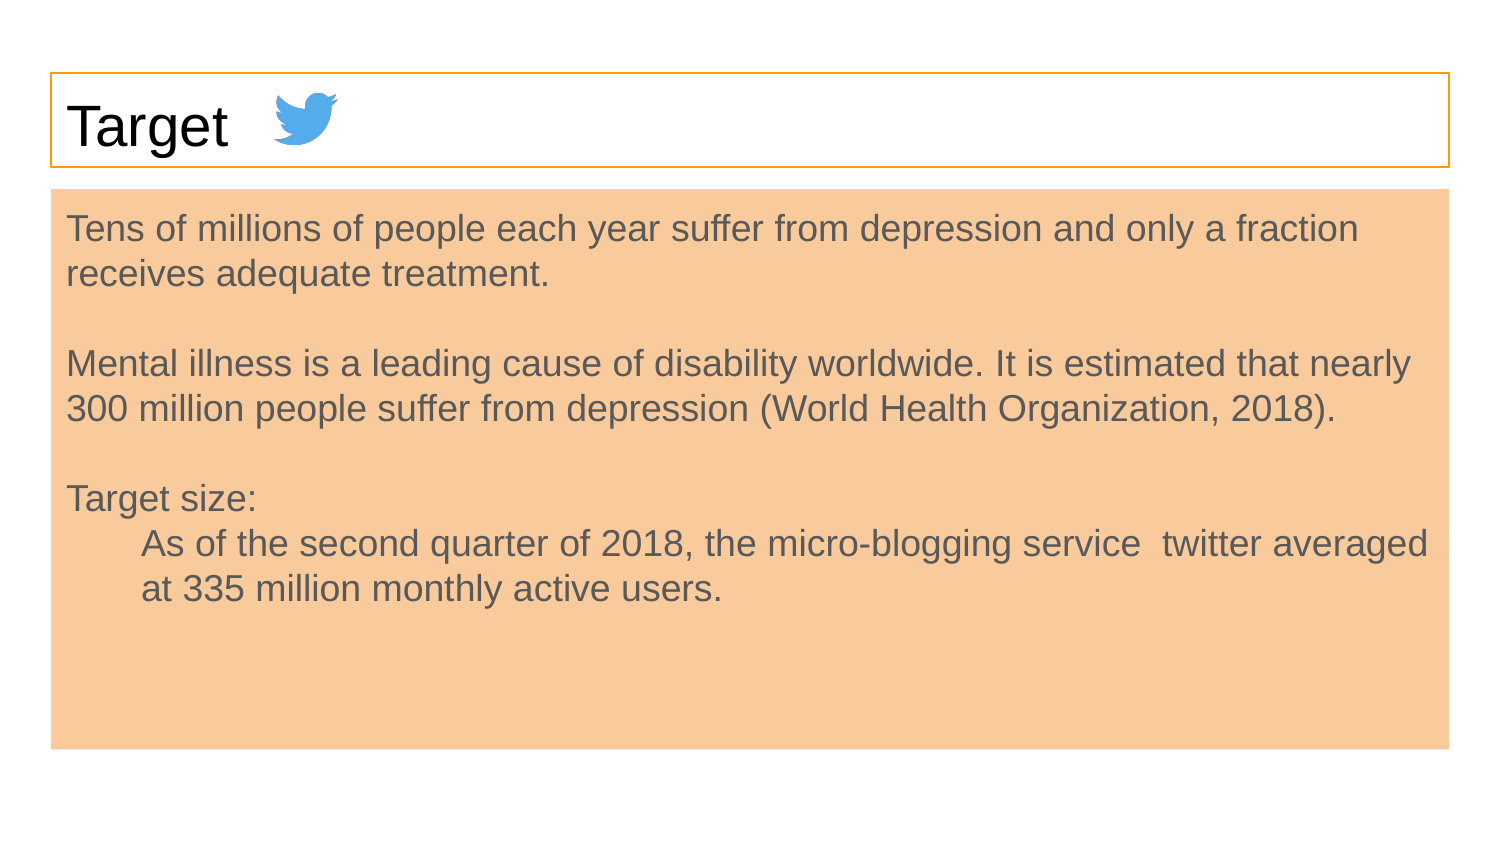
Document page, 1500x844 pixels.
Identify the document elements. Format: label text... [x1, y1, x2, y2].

title Target [51, 72, 257, 167]
list Tens of millions of people each year suffer from depression and only a fraction receives adequate treatment. Mental illness is a leading cause of disability worldwide. It is estimated that nearly 300 million people suffer from depression (World Health Organization, 2018). Target size: As of the second quarter of 2018, the micro-blogging service twitter averaged at 335 million monthly active users. [51, 189, 1449, 750]
picture [258, 72, 353, 168]
title Target [353, 72, 1449, 167]
